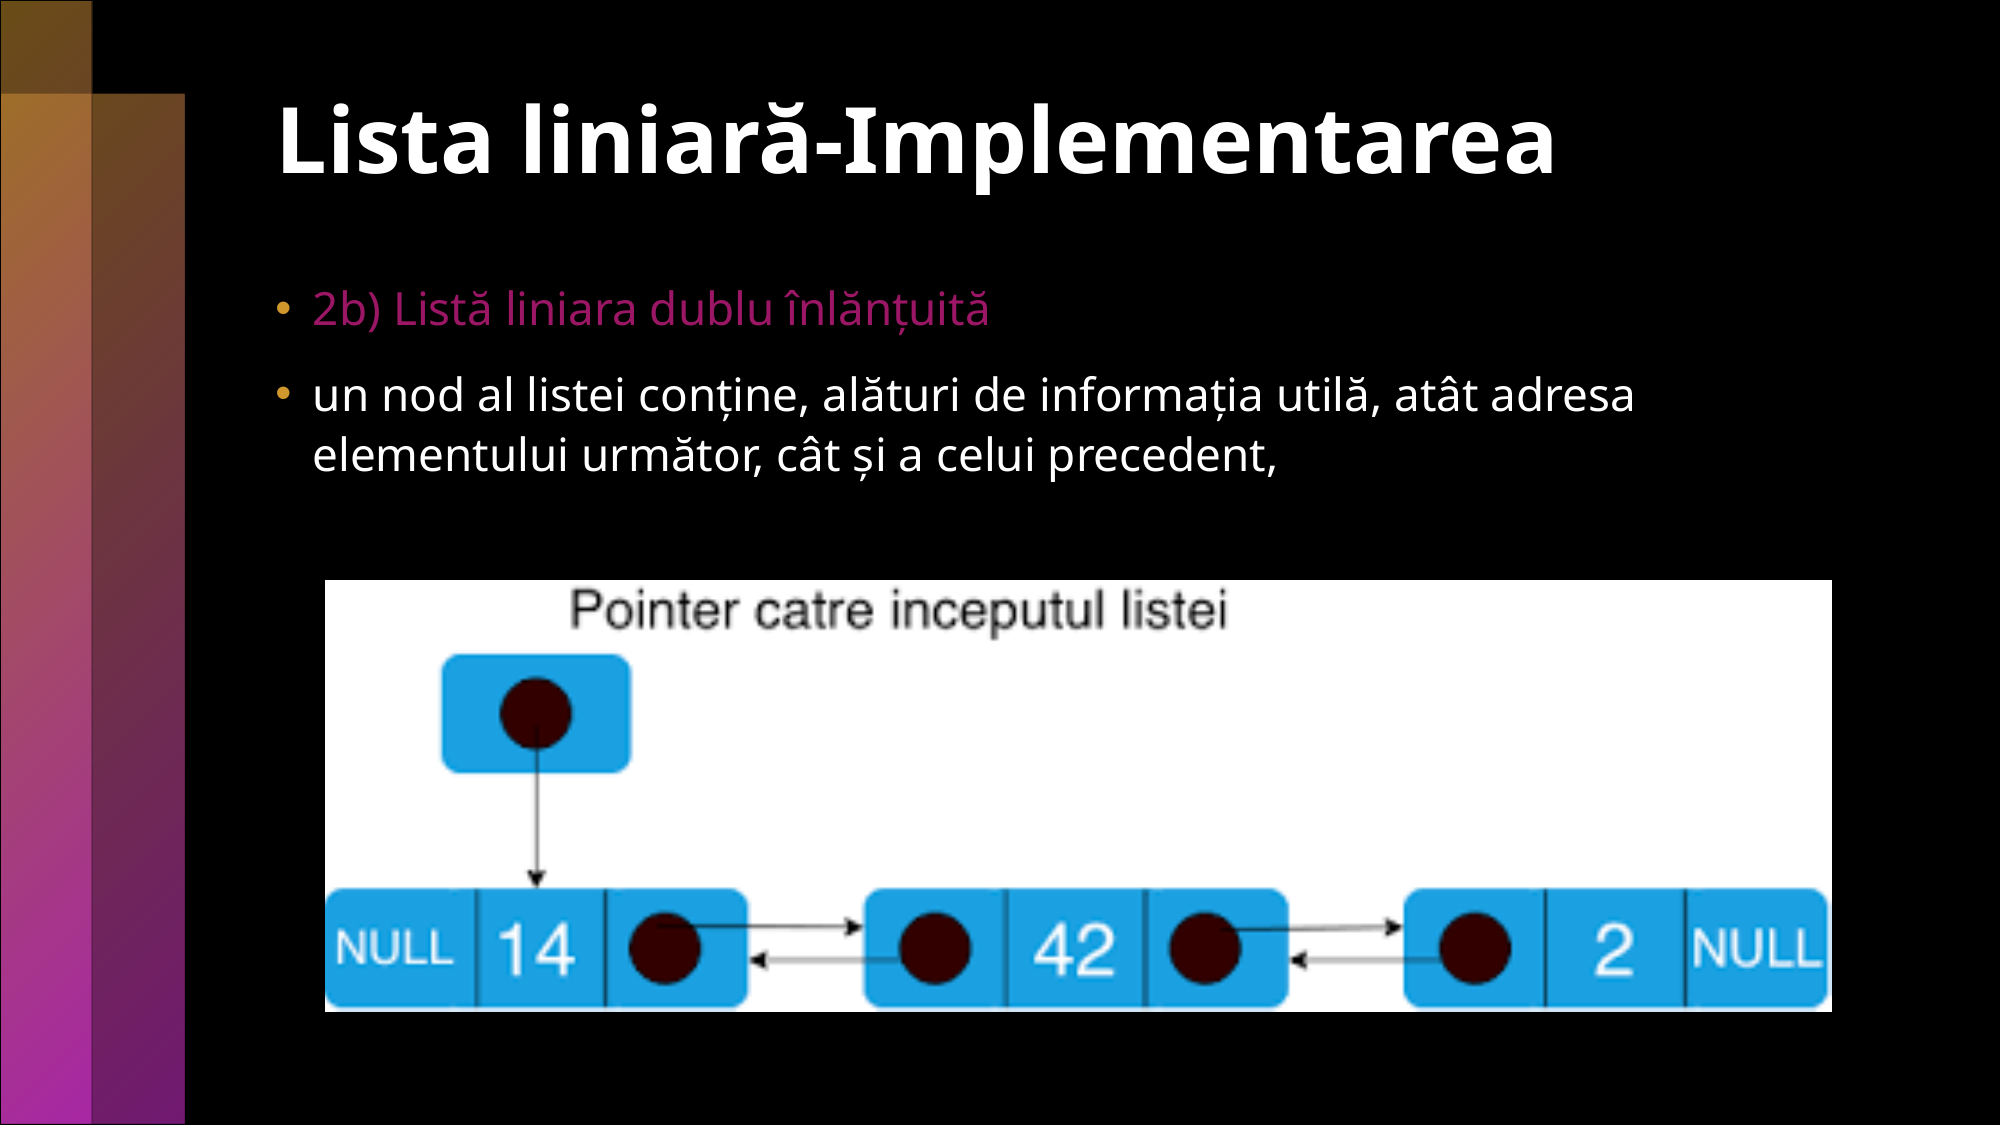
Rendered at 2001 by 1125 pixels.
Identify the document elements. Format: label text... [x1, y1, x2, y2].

title Lista liniară-Implementarea [260, 74, 1817, 266]
picture [325, 580, 1832, 1012]
list 2b) Listă liniara dublu înlănțuită un nod al listei conține, alături de informația utilă, atât adresa elementului următor, cât și a celui precedent, [260, 266, 1817, 911]
